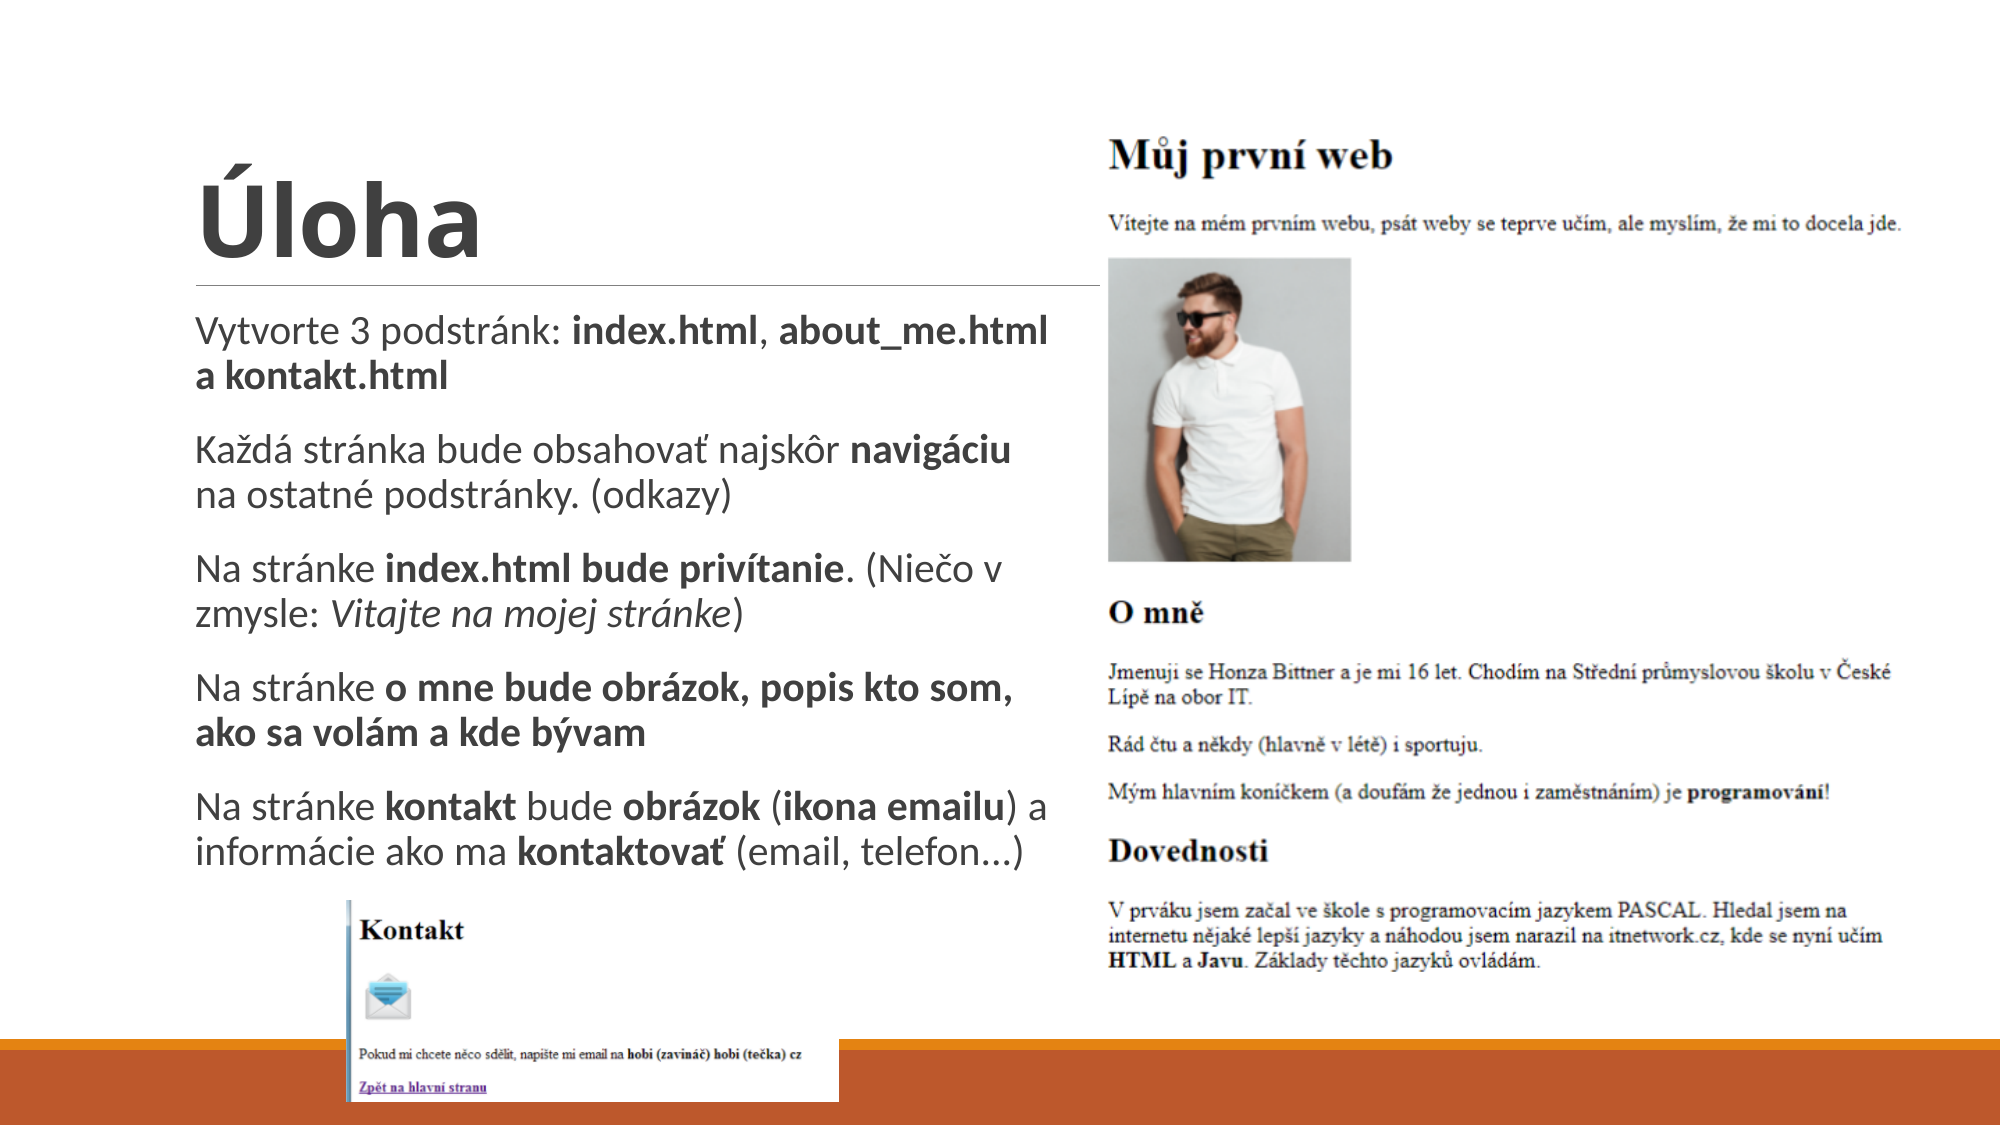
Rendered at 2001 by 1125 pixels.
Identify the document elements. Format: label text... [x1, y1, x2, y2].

list Vytvorte 3 podstránk: index.html, about_me.html a kontakt.html Každá stránka bude obsahovať najskôr navigáciu na ostatné podstránky. (odkazy) Na stránke index.html bude privítanie. (Niečo v zmysle: Vitajte na mojej stránke) Na stránke o mne bude obrázok, popis kto som, ako sa volám a kde bývam Na stránke kontakt bude obrázok (ikona emailu) a informácie ako ma kontaktovať (email, telefon...) [180, 300, 1049, 961]
picture [1100, 105, 1923, 990]
picture [346, 900, 840, 1102]
title Úloha [180, 47, 1830, 285]
